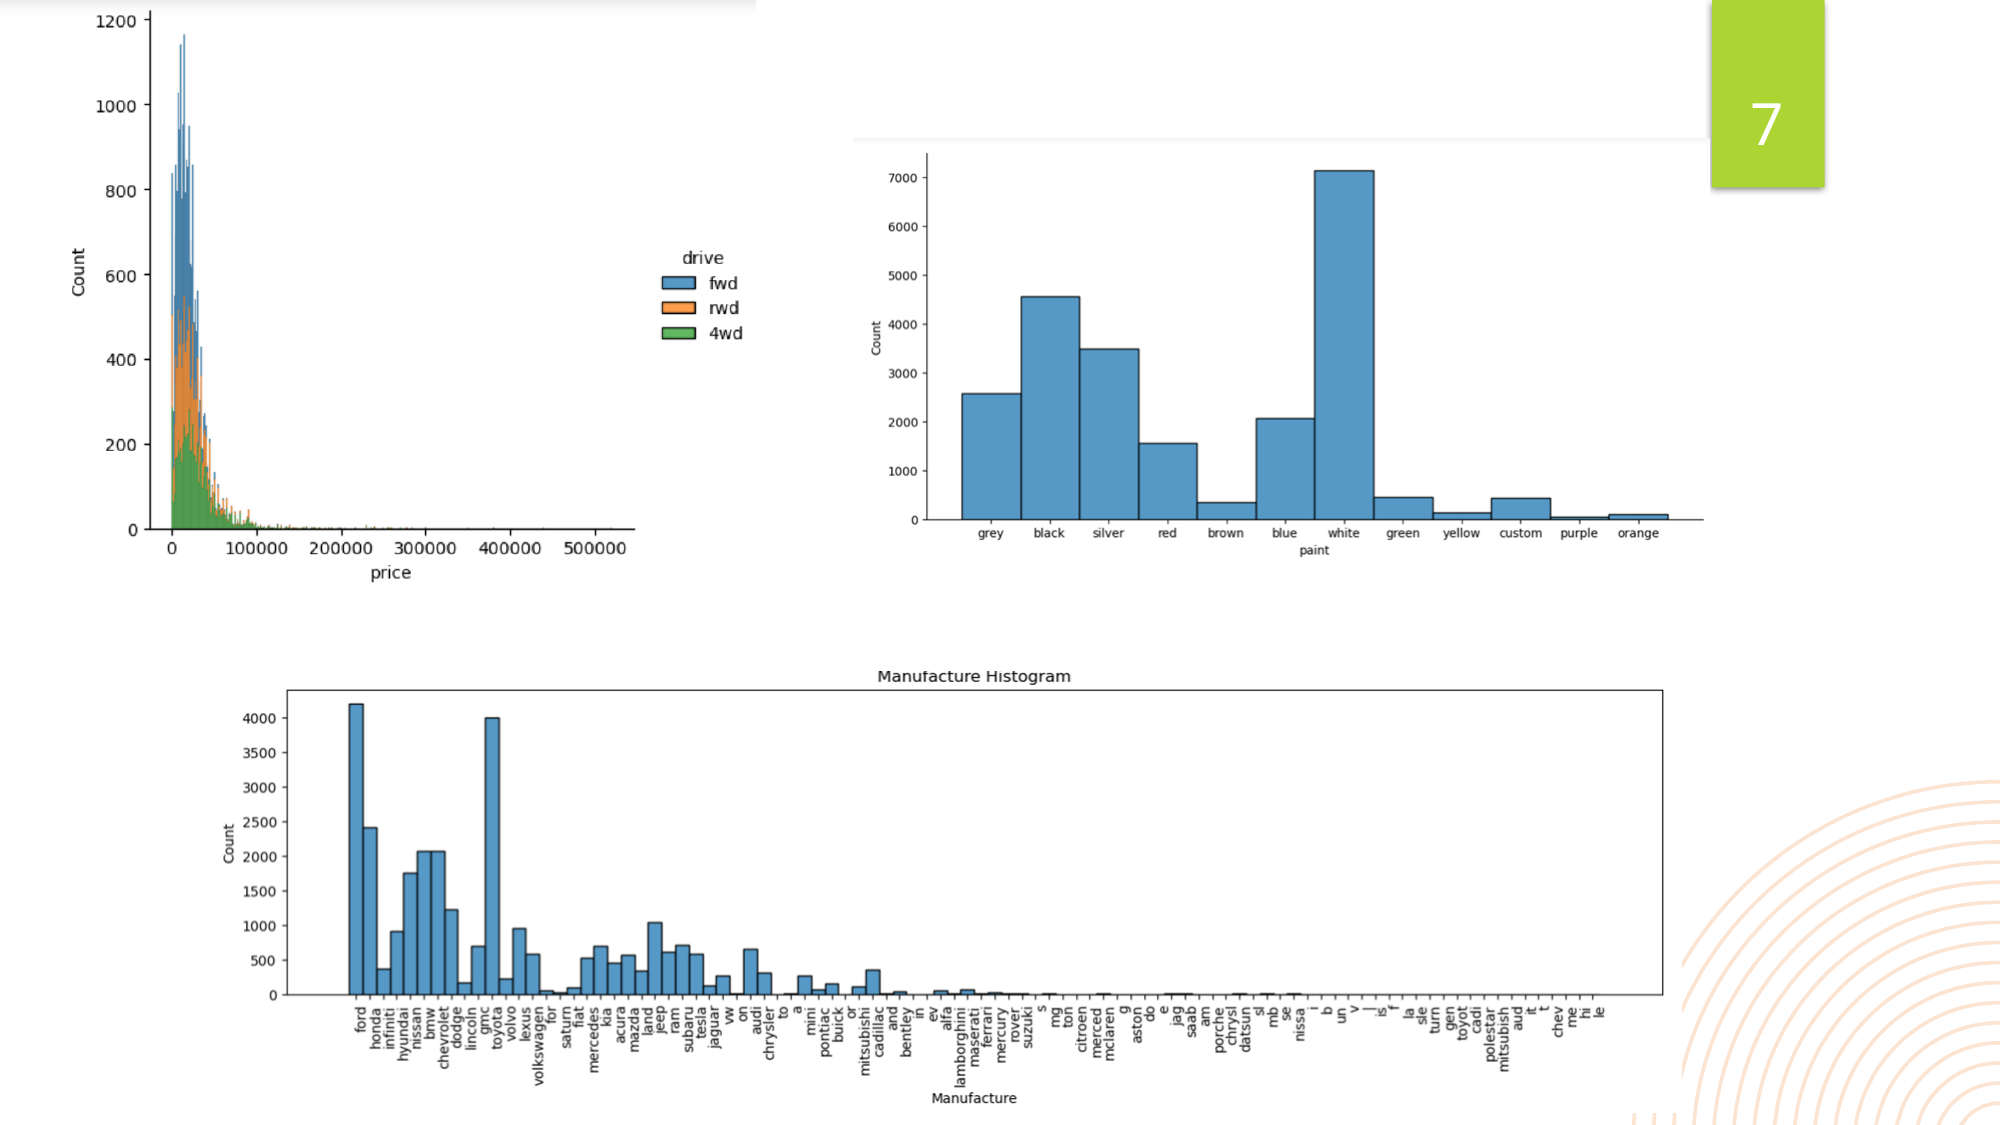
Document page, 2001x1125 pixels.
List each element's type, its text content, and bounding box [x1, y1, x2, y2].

slide_number 7 [1698, 48, 1836, 175]
picture [0, 0, 756, 601]
picture [852, 138, 1710, 563]
picture [195, 671, 1682, 1113]
